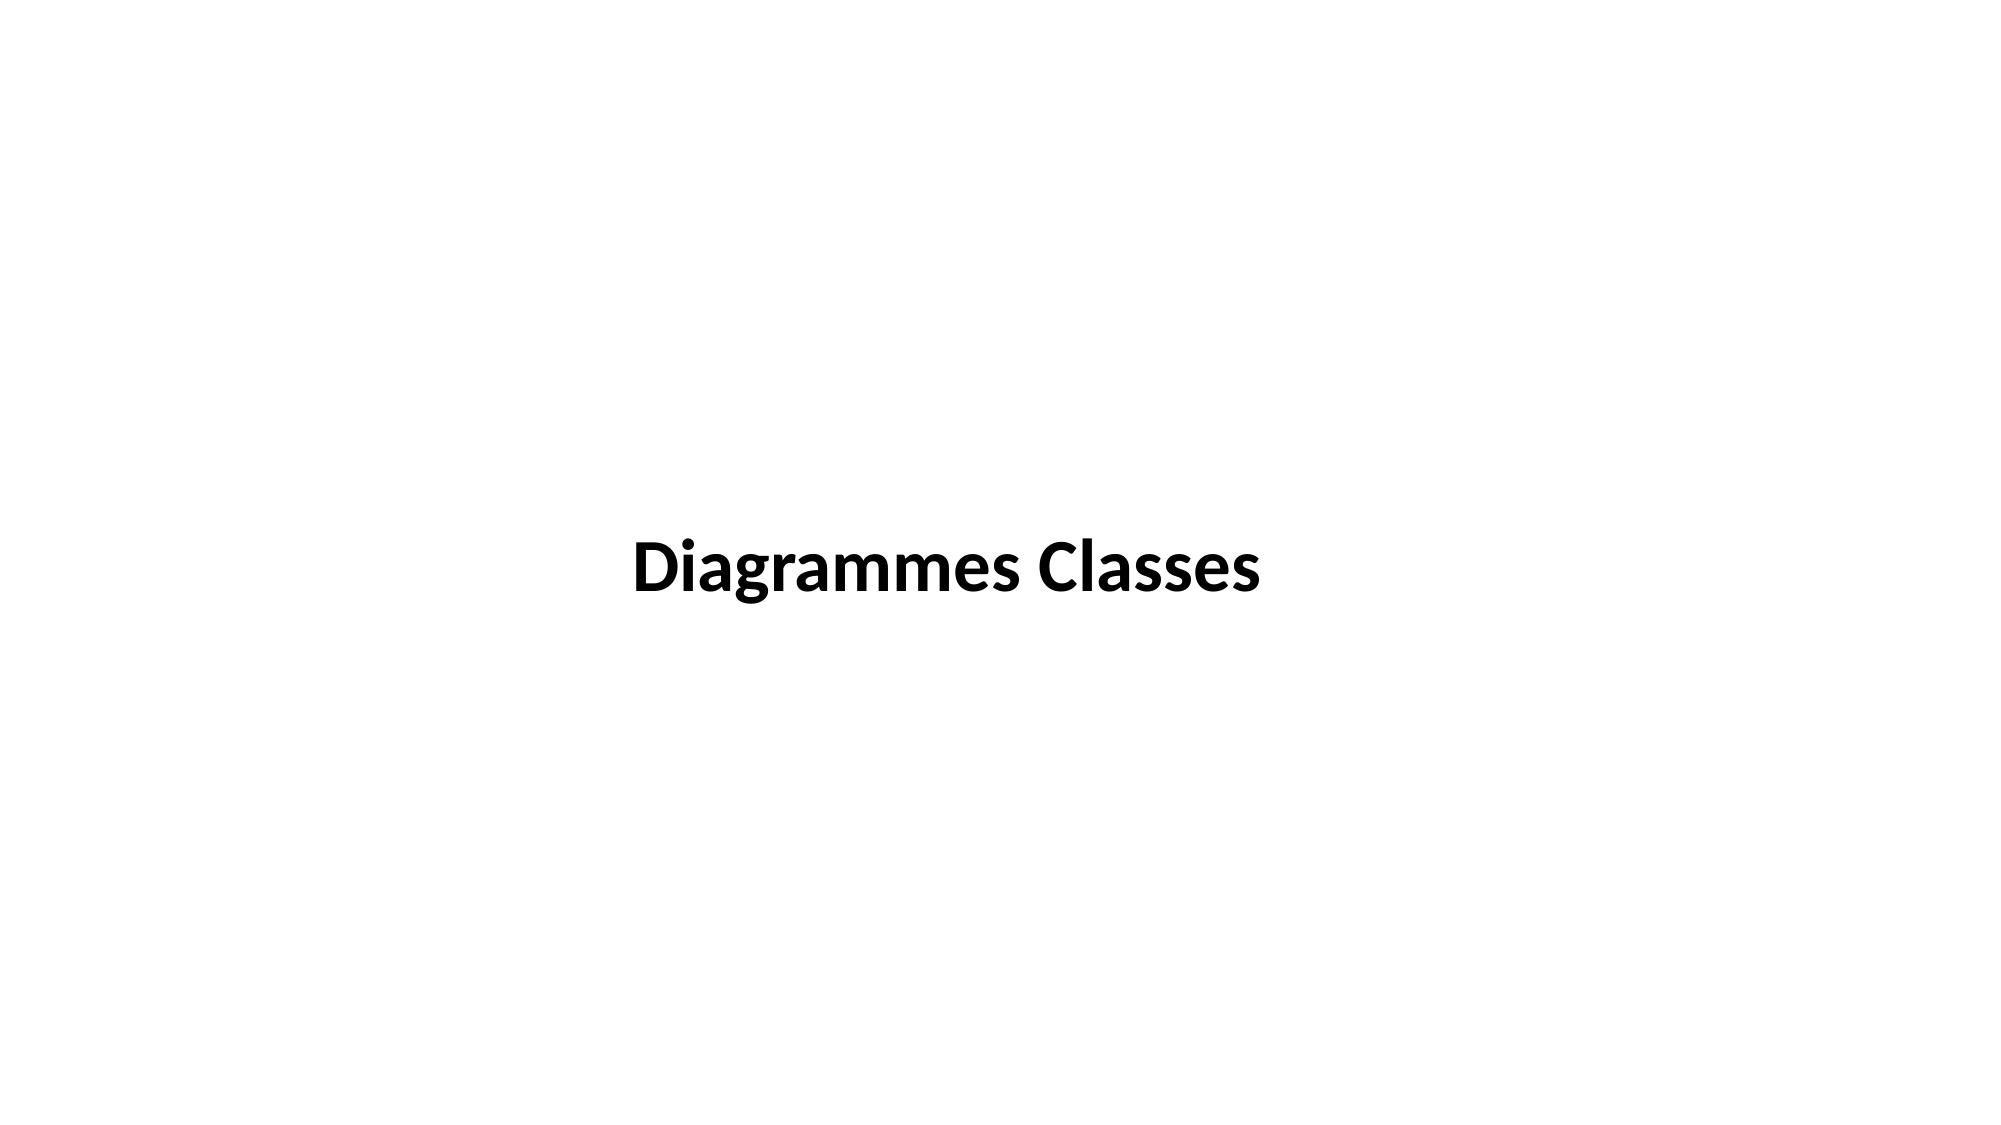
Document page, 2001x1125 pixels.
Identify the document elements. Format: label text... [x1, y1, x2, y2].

text_box Diagrammes Classes [617, 509, 1383, 615]
